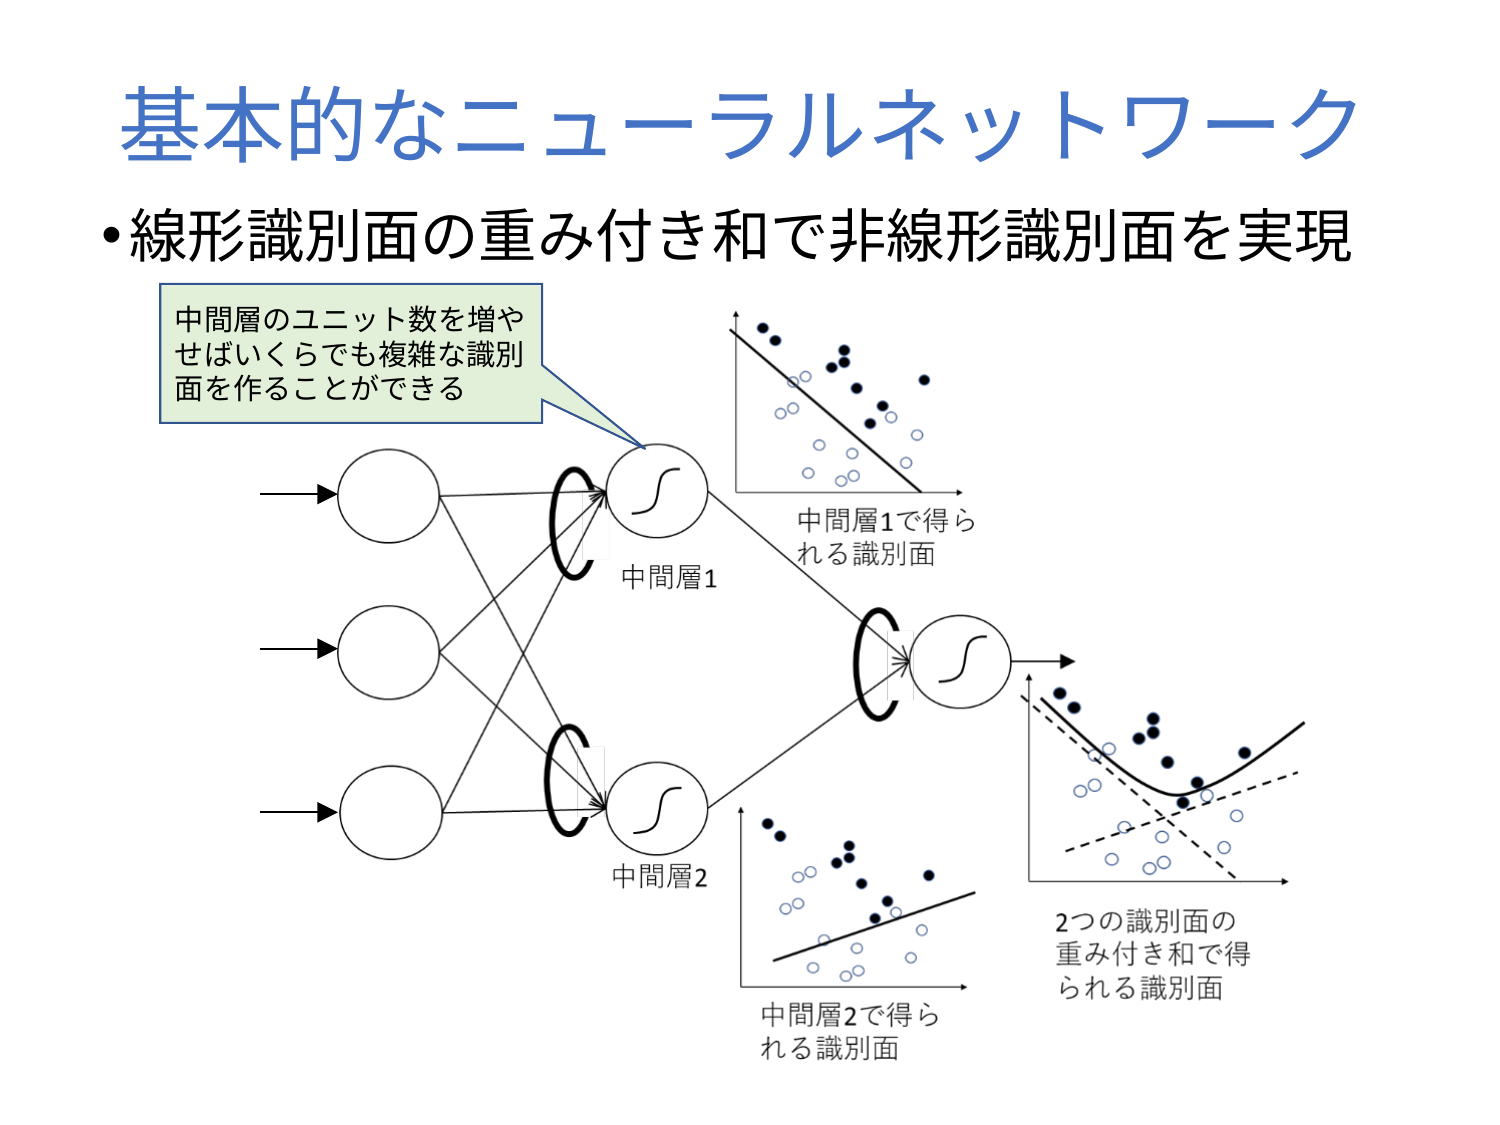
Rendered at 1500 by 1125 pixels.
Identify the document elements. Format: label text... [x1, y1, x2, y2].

list 線形識別面の重み付き和で非線形識別面を実現 [86, 178, 1414, 993]
title 基本的なニューラルネットワーク [103, 59, 1397, 178]
picture [337, 304, 1306, 1084]
text_box 中間層のユニット数を増やせばいくらでも複雑な識別面を作ることができる [159, 282, 544, 424]
